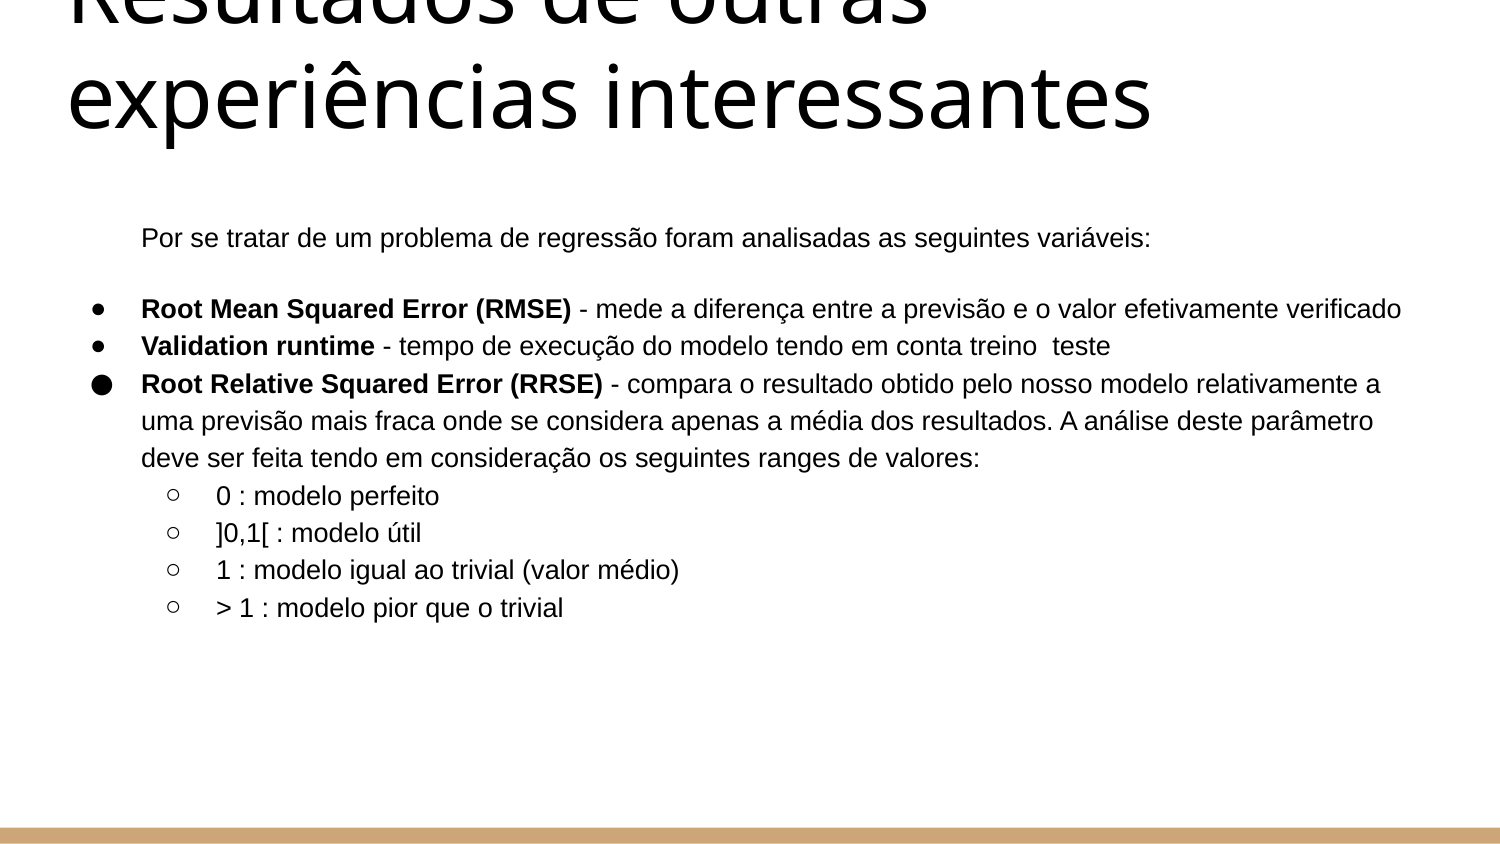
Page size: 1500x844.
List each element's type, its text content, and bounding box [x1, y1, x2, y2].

list Por se tratar de um problema de regressão foram analisadas as seguintes variáveis: Root Mean Squared Error (RMSE) - mede a diferença entre a previsão e o valor efetivamente verificado Validation runtime - tempo de execução do modelo tendo em conta treino teste Root Relative Squared Error (RRSE) - compara o resultado obtido pelo nosso modelo relativamente a uma previsão mais fraca onde se considera apenas a média dos resultados. A análise deste parâmetro deve ser feita tendo em consideração os seguintes ranges de valores: 0 : modelo perfeito ]0,1[ : modelo útil 1 : modelo igual ao trivial (valor médio) > 1 : modelo pior que o trivial [51, 200, 1449, 752]
title Resultados de outras experiências interessantes [51, 24, 1449, 162]
